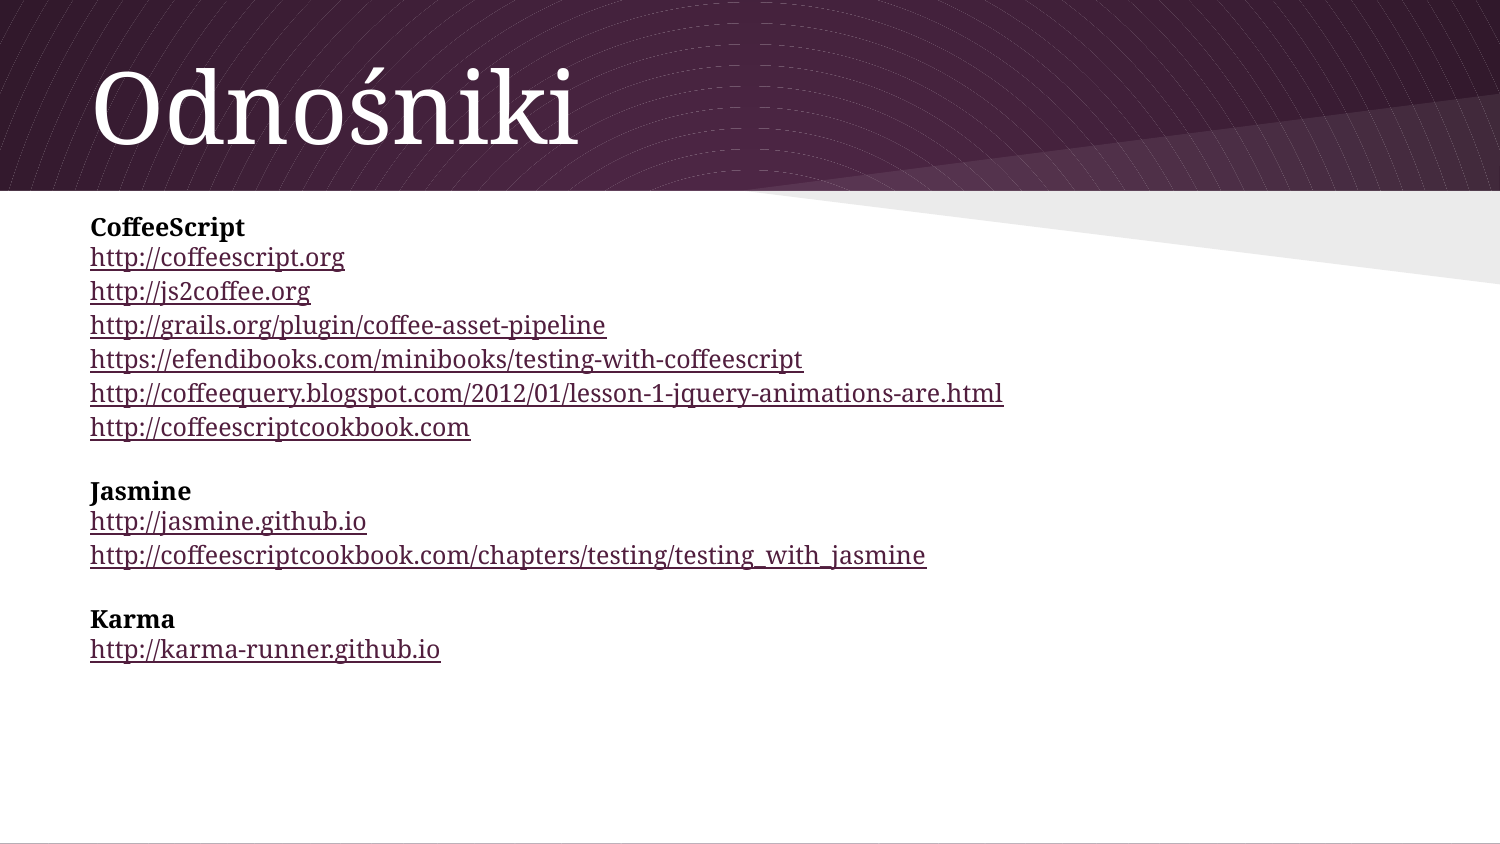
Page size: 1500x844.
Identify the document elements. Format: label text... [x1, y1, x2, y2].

title Odnośniki [75, 33, 1425, 175]
list CoffeeScript http://coffeescript.org http://js2coffee.org http://grails.org/plugin/coffee-asset-pipeline https://efendibooks.com/minibooks/testing-with-coffeescript http://coffeequery.blogspot.com/2012/01/lesson-1-jquery-animations-are.html http://coffeescriptcookbook.com Jasmine http://jasmine.github.io http://coffeescriptcookbook.com/chapters/testing/testing_with_jasmine Karma http://karma-runner.github.io [75, 196, 1425, 808]
